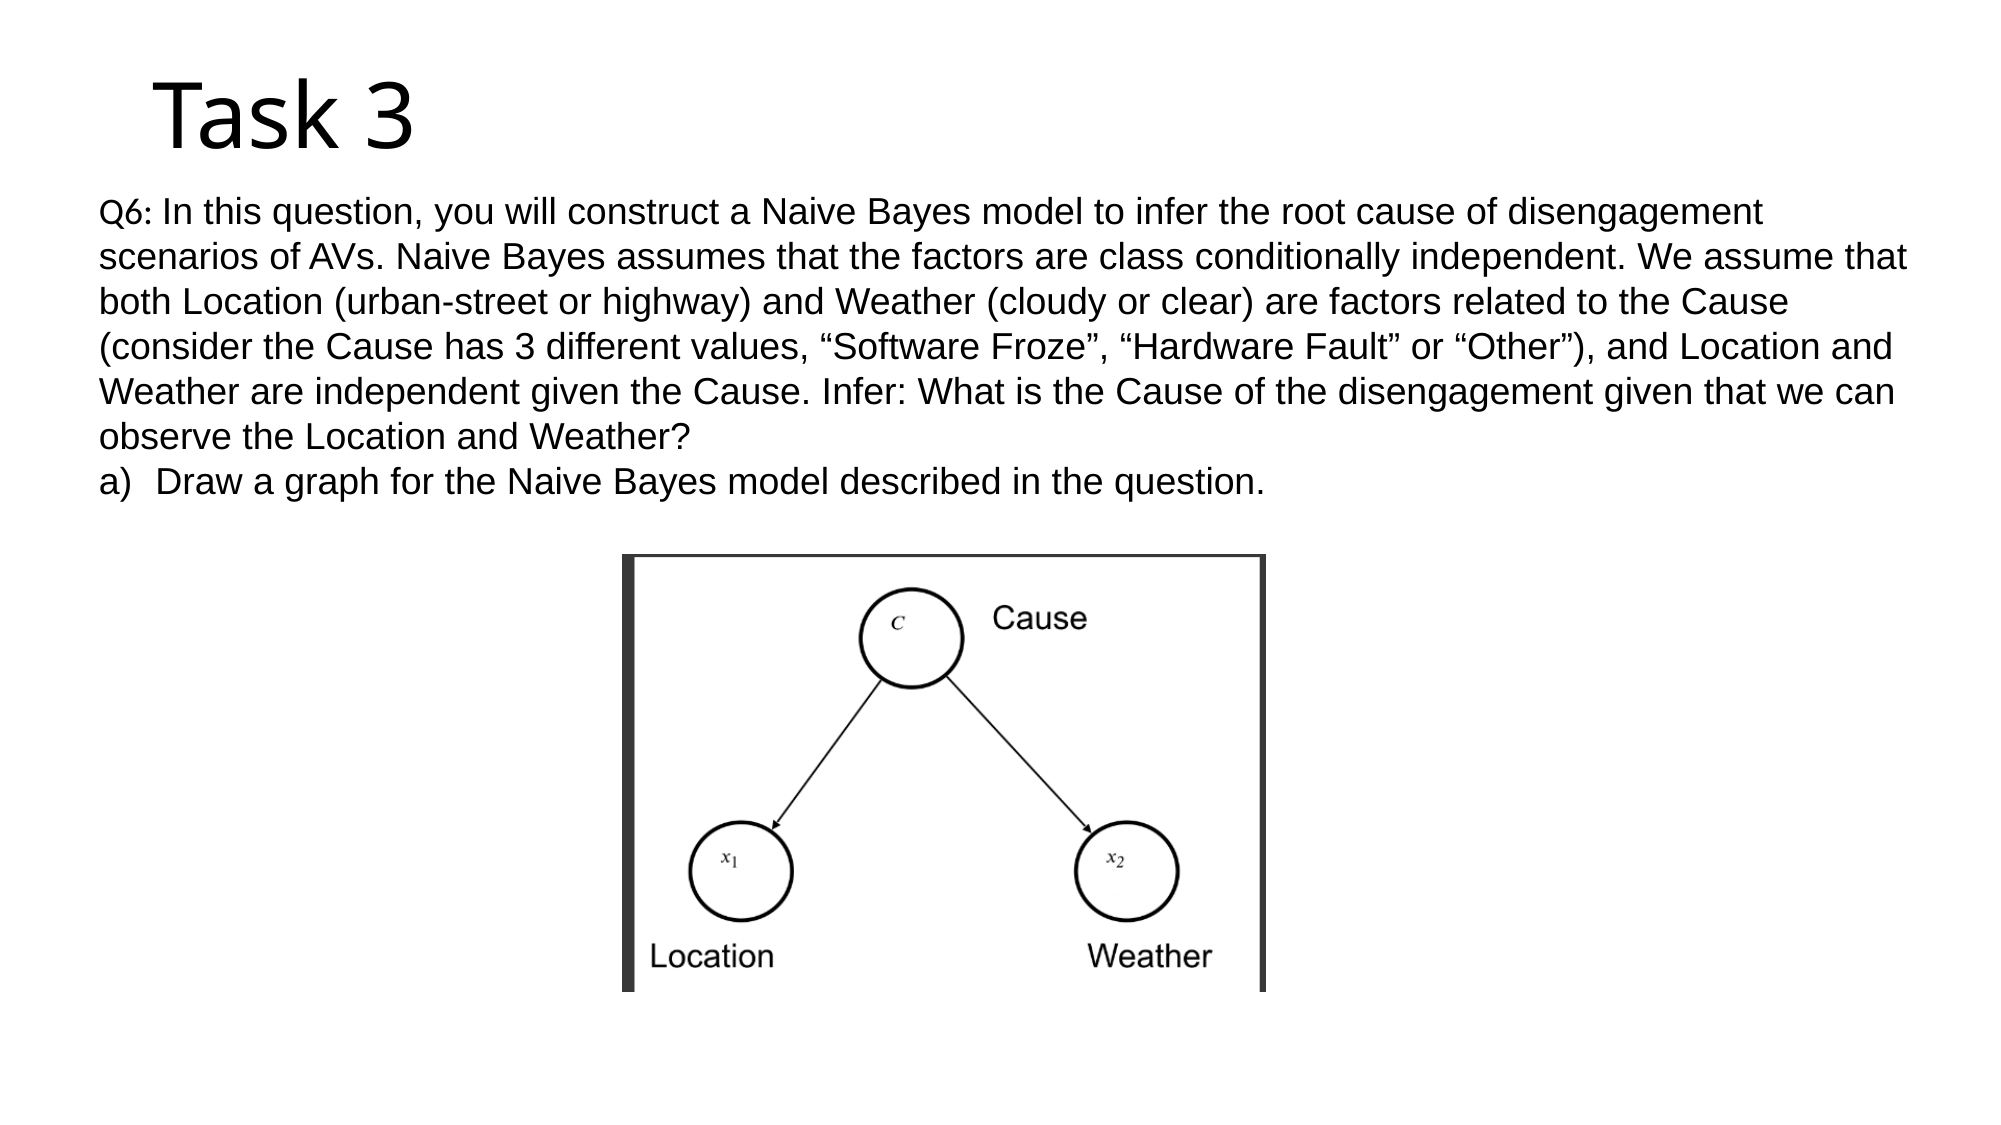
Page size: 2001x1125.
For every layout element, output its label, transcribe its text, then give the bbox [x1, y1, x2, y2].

title Task 3 [137, 10, 1863, 229]
text_box Q6: In this question, you will construct a Naive Bayes model to infer the root cause of disengagement scenarios of AVs. Naive Bayes assumes that the factors are class conditionally independent. We assume that both Location (urban-street or highway) and Weather (cloudy or clear) are factors related to the Cause (consider the Cause has 3 different values, “Software Froze”, “Hardware Fault” or “Other”), and Location and Weather are independent given the Cause. Infer: What is the Cause of the disengagement given that we can observe the Location and Weather? Draw a graph for the Naive Bayes model described in the question. [84, 179, 1939, 600]
picture [622, 554, 1266, 992]
